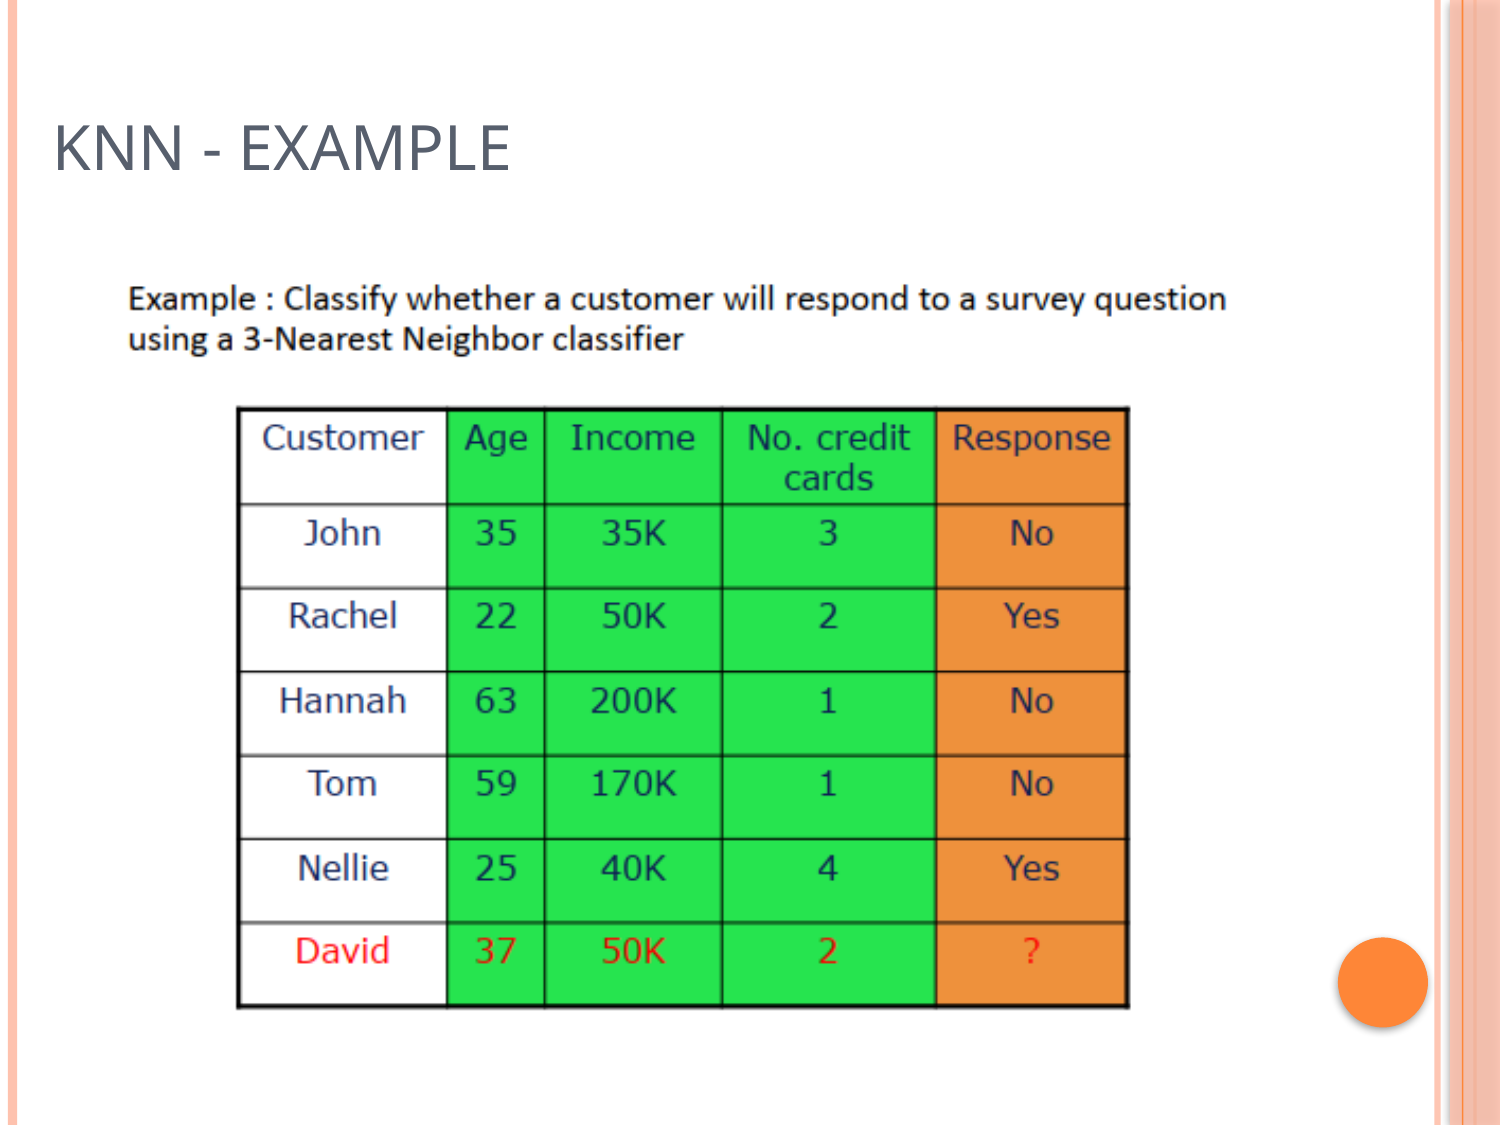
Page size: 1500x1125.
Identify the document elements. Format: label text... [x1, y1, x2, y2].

text_box KNN - Example [37, 99, 1500, 200]
picture [99, 249, 1276, 1038]
